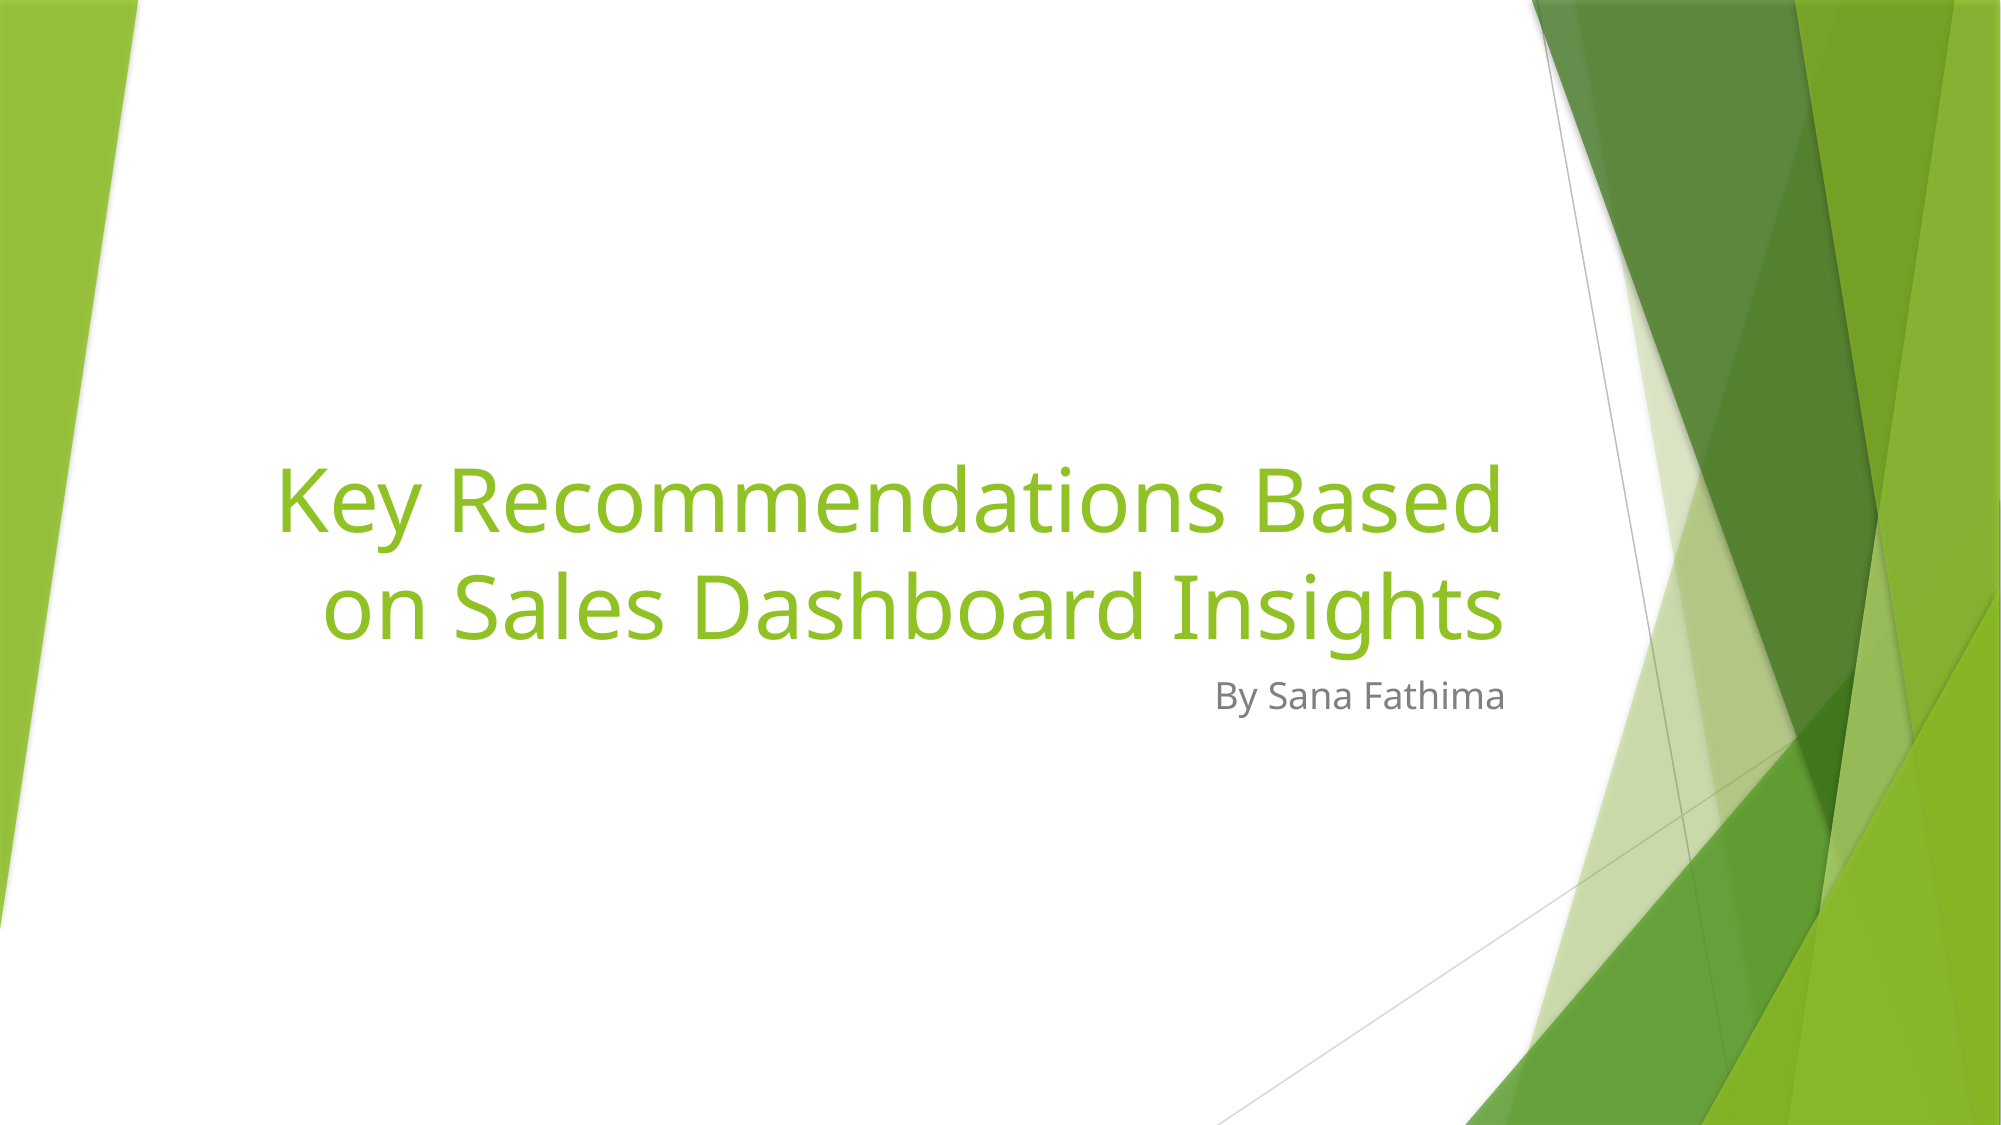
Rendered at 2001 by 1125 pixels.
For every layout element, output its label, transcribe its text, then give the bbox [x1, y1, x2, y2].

title Key Recommendations Based on Sales Dashboard Insights [247, 394, 1522, 664]
subtitle By Sana Fathima [247, 664, 1522, 845]
